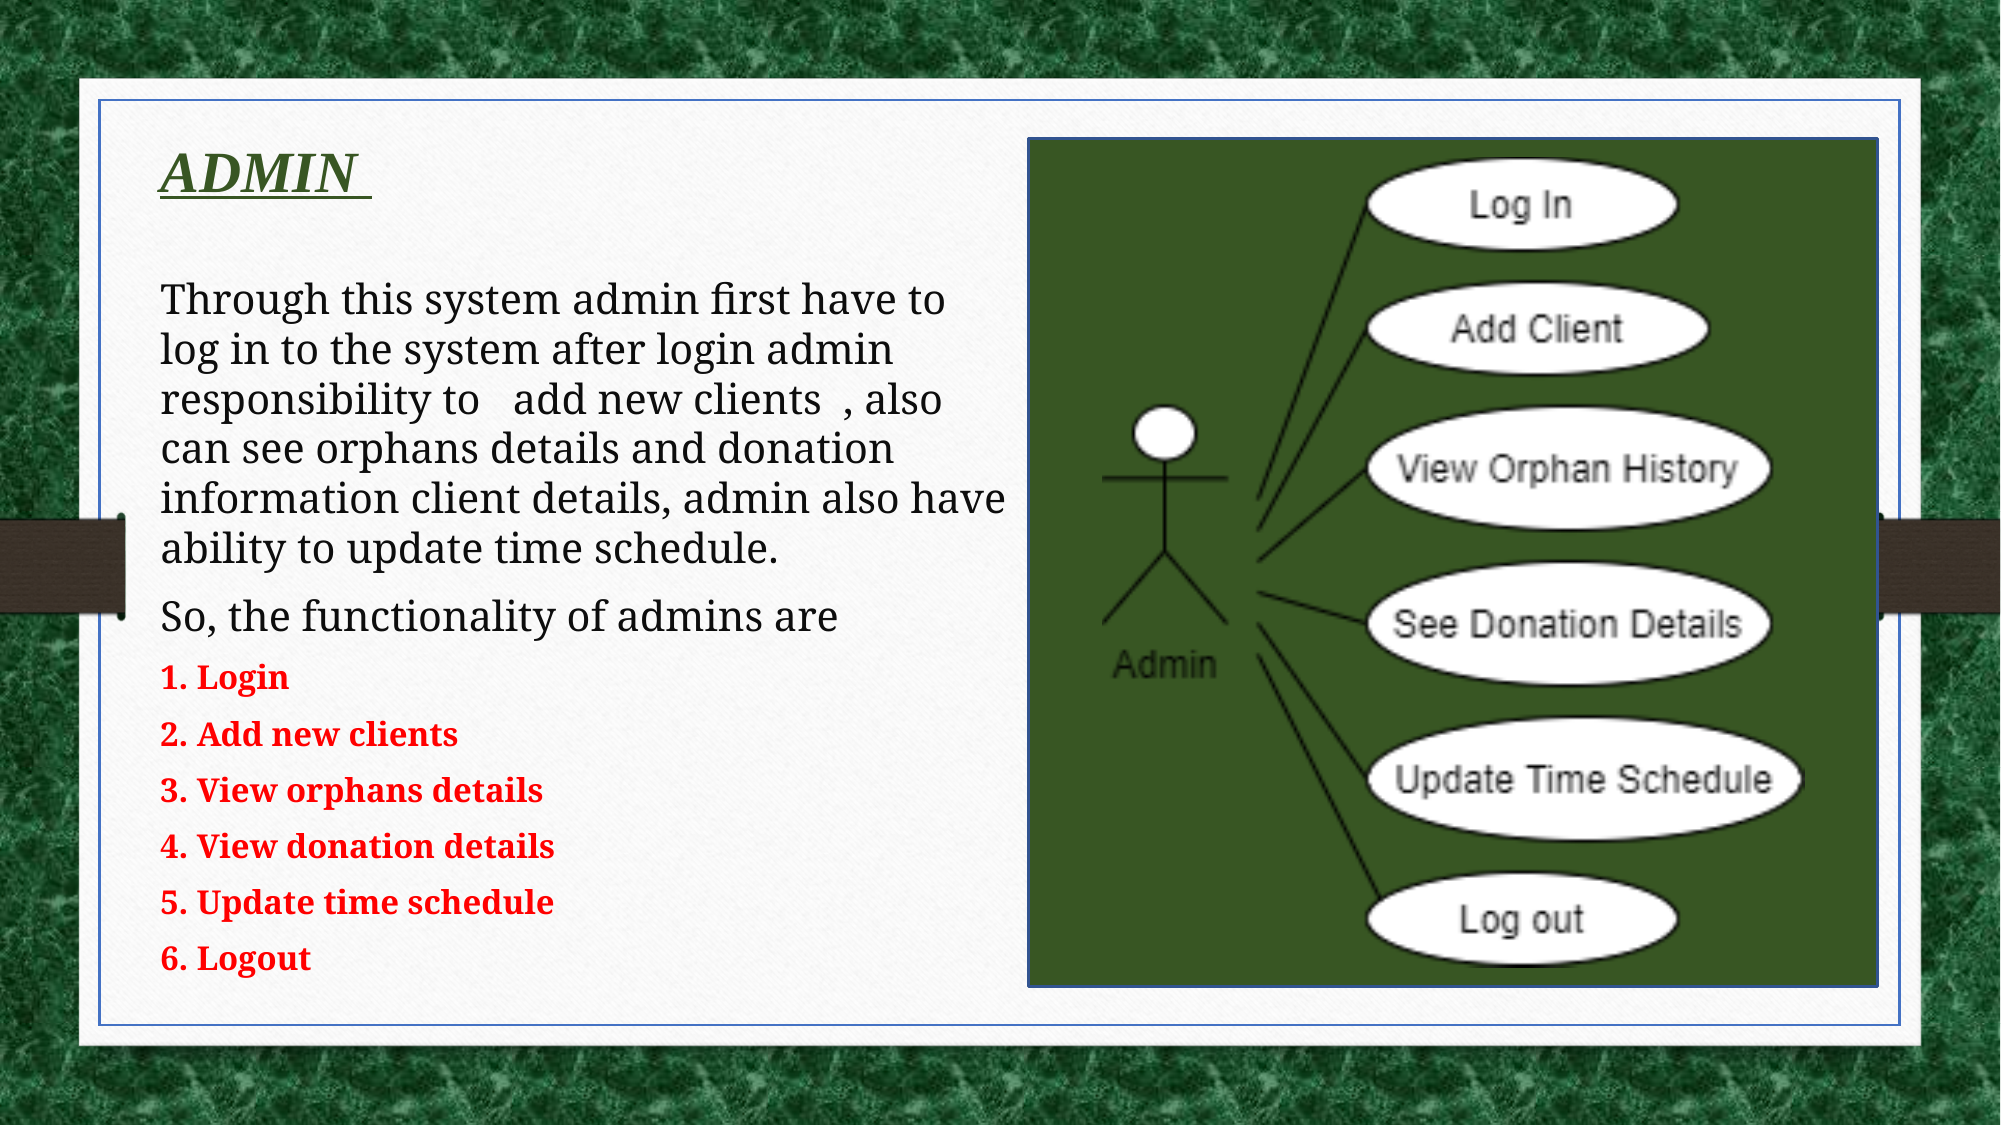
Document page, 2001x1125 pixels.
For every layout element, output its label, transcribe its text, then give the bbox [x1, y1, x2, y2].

picture [0, 0, 2001, 1125]
text_box [1027, 137, 1879, 988]
title ADMIN [145, 105, 1147, 212]
list Through this system admin first have to log in to the system after login admin responsibility to add new clients , also can see orphans details and donation information client details, admin also have ability to update time schedule. So, the functionality of admins are 1. Login 2. Add new clients 3. View orphans details 4. View donation details 5. Update time schedule 6. Logout [145, 265, 1027, 987]
